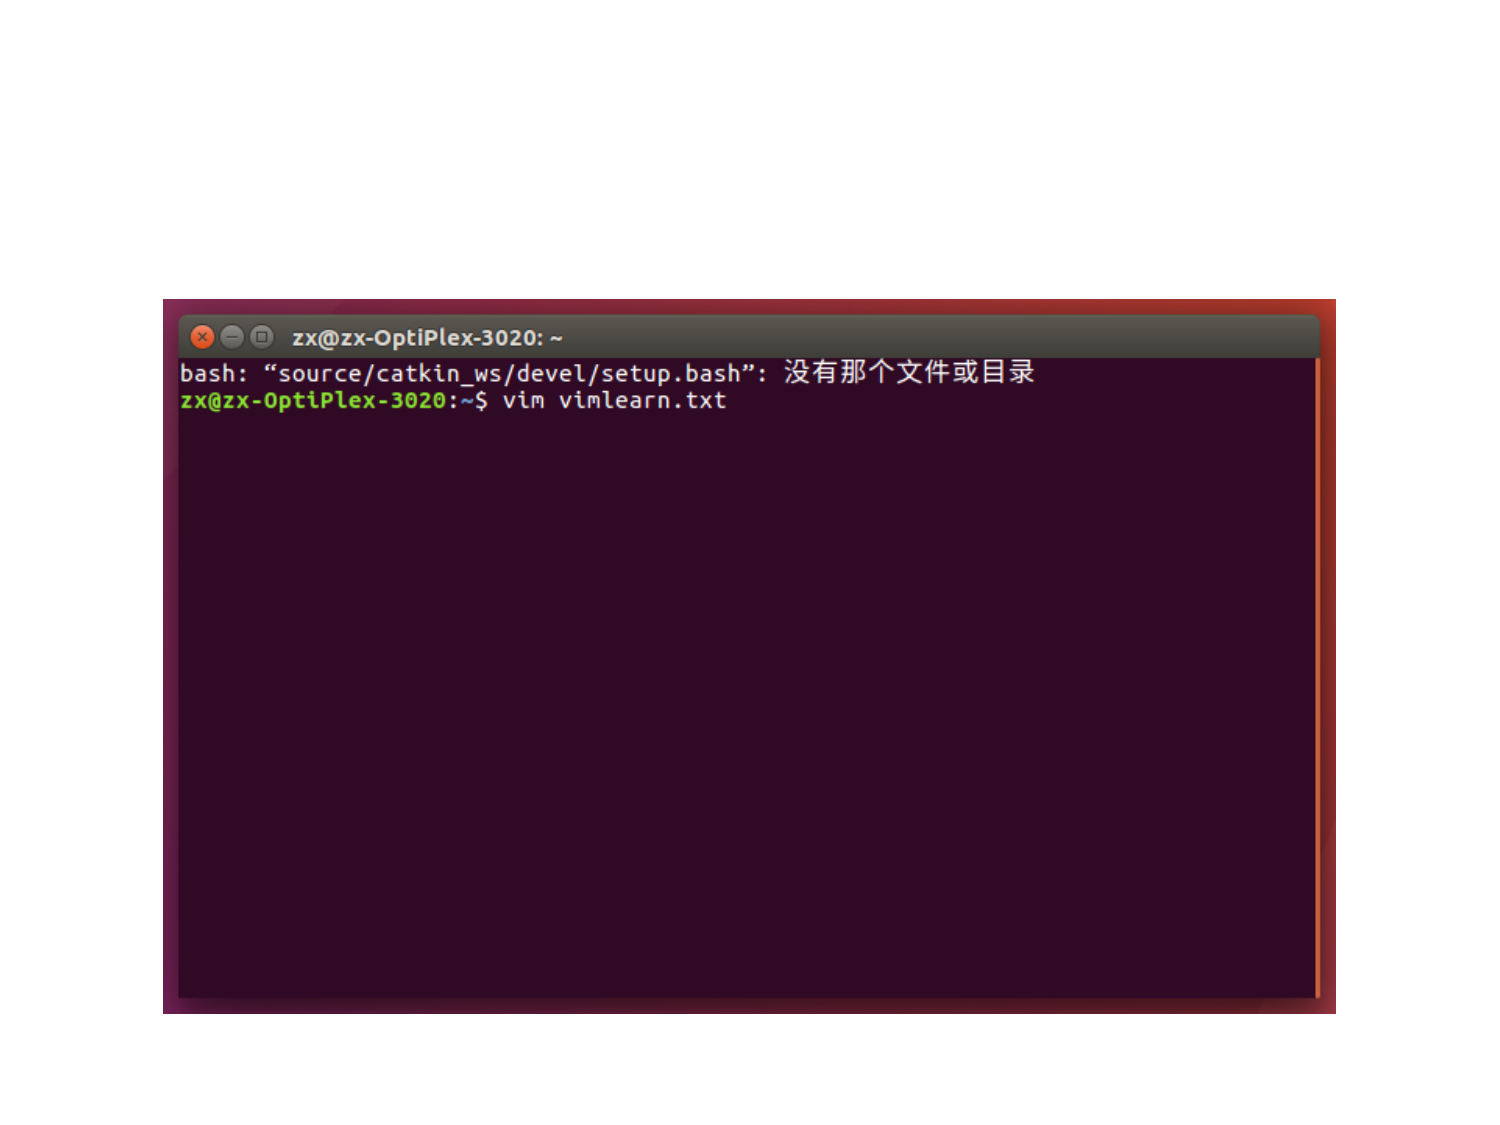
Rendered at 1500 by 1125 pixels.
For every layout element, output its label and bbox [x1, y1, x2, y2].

list [163, 299, 1336, 1014]
